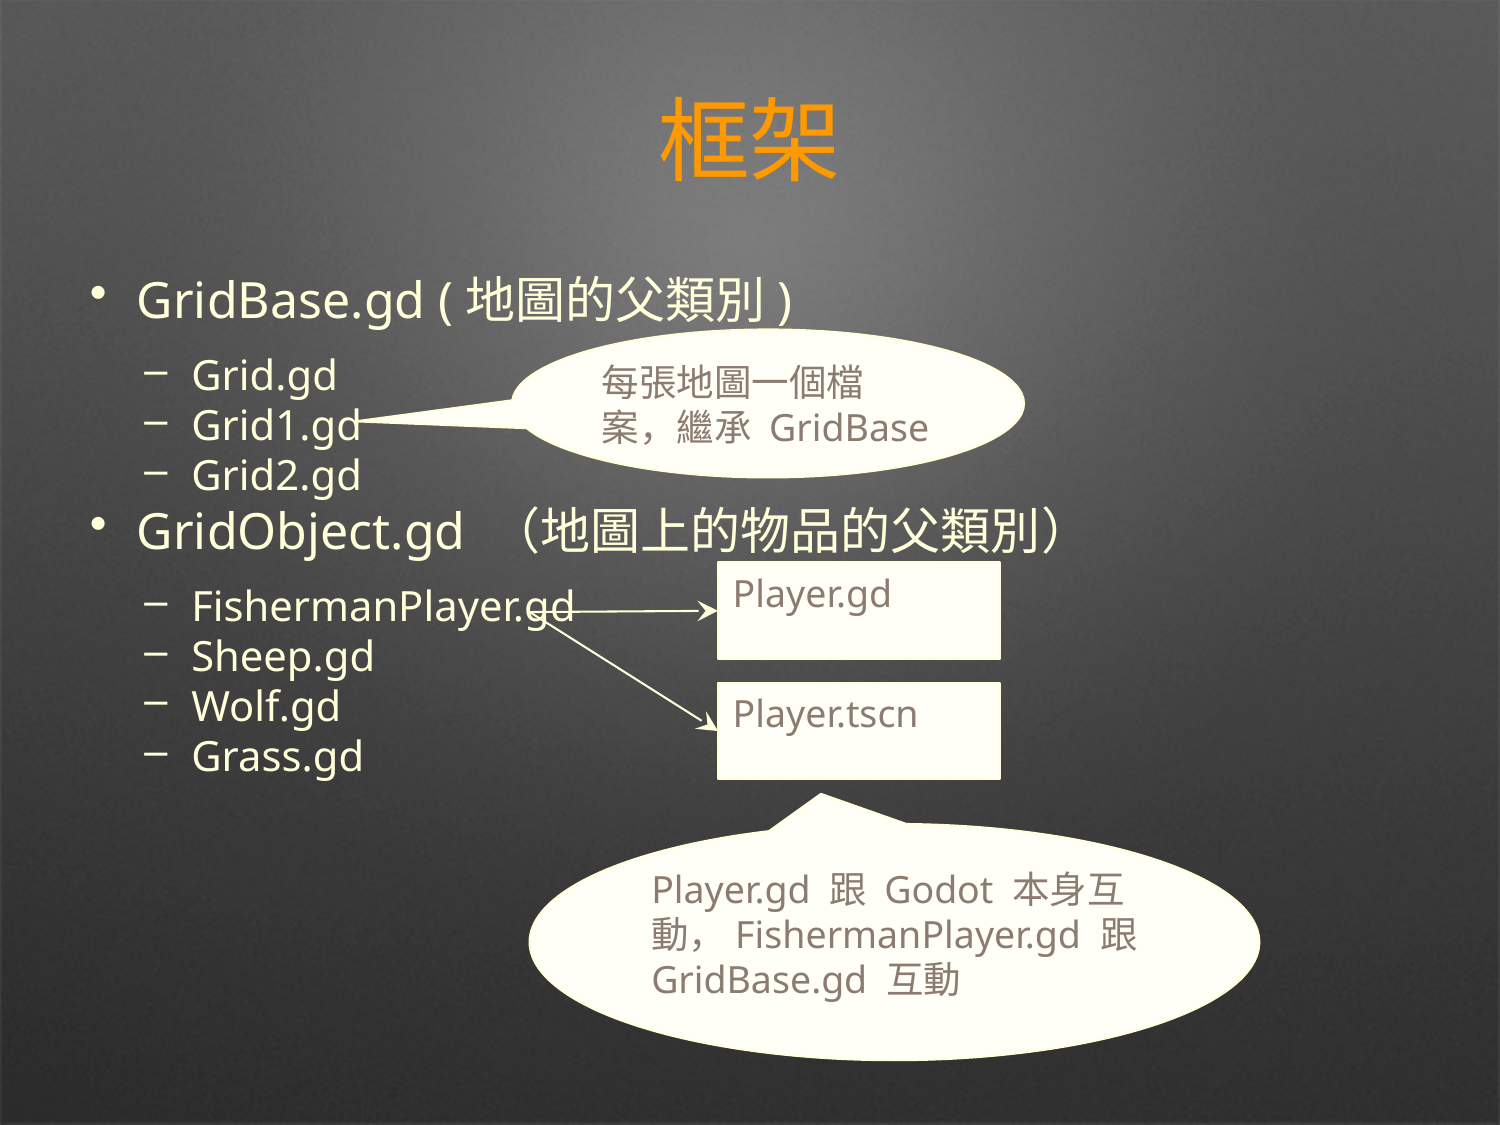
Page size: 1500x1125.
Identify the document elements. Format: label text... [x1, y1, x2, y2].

title 框架 [75, 45, 1425, 232]
text_box 每張地圖一個檔案，繼承 GridBase [355, 329, 1025, 478]
picture [0, 0, 1500, 1125]
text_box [564, 577, 684, 766]
text_box Player.gd 跟 Godot 本身互動，FishermanPlayer.gd 跟 GridBase.gd 互動 [529, 793, 1260, 1061]
text_box Player.gd [717, 562, 1001, 660]
list GridBase.gd (地圖的父類別) Grid.gd Grid1.gd Grid2.gd GridObject.gd （地圖上的物品的父類別） FishermanPlayer.gd Sheep.gd Wolf.gd Grass.gd [75, 260, 1425, 1005]
text_box Player.tscn [717, 682, 1001, 780]
